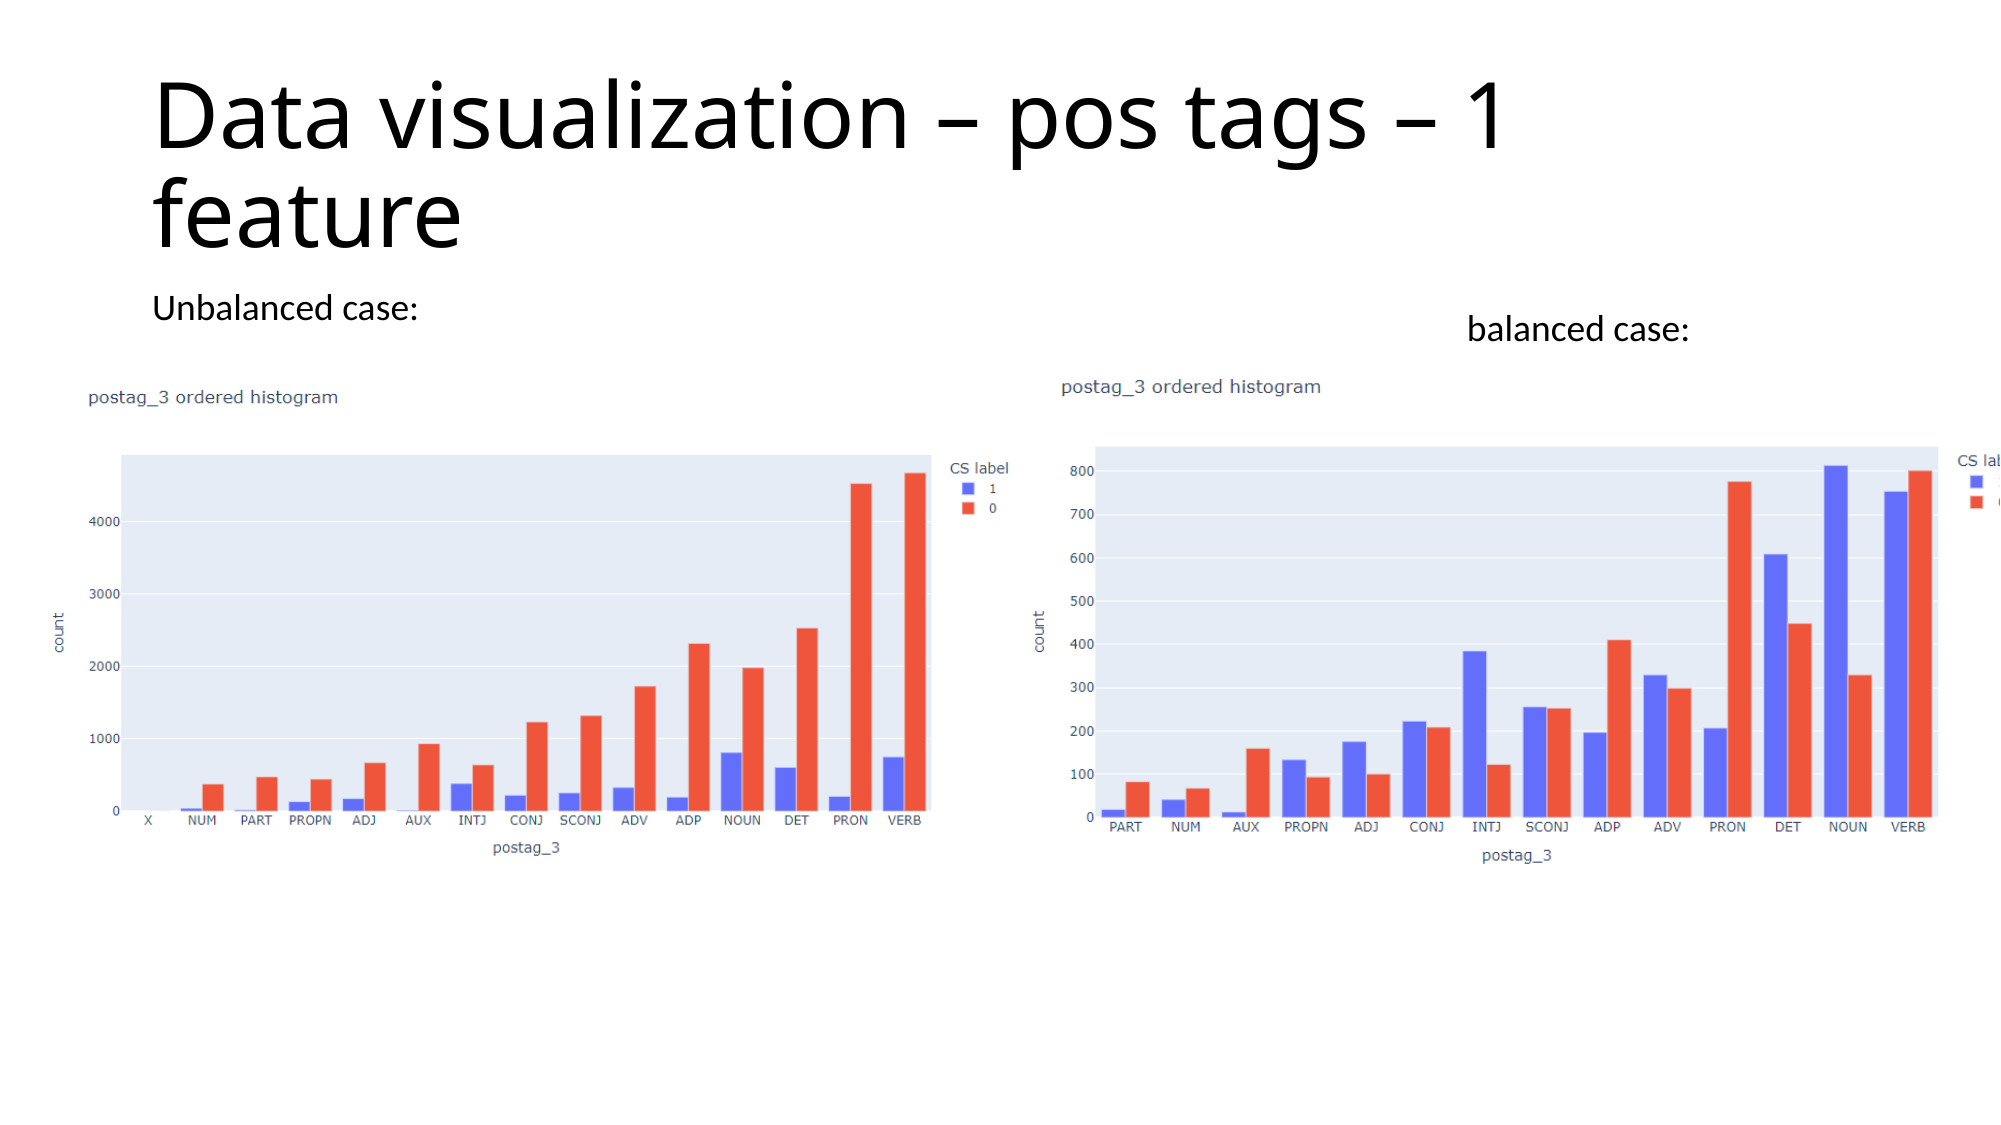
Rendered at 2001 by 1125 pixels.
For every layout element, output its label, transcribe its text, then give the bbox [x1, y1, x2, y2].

text_box balanced case: [1452, 251, 1834, 356]
title Data visualization – pos tags – 1 feature [137, 59, 1863, 278]
text_box Unbalanced case: [137, 230, 519, 336]
picture [18, 364, 2000, 895]
